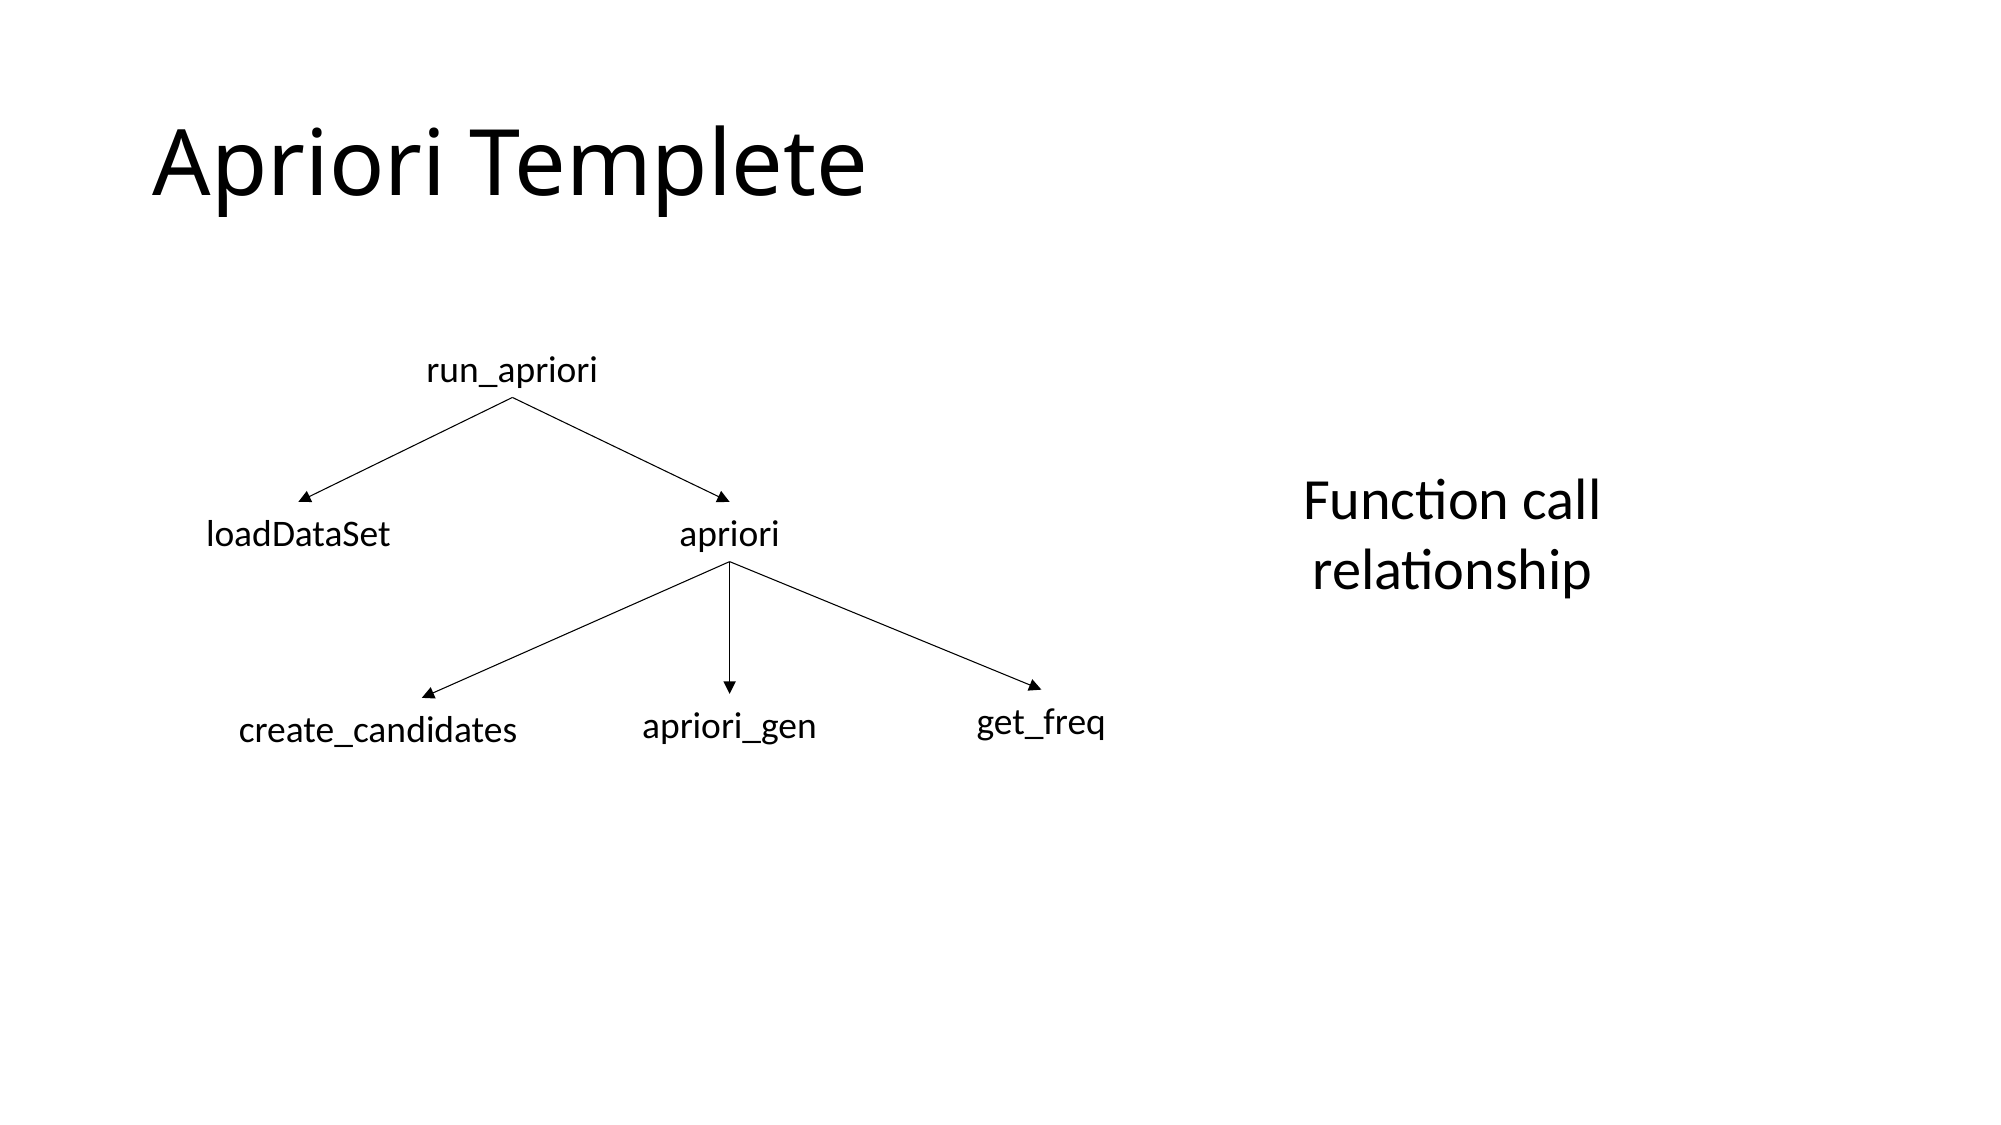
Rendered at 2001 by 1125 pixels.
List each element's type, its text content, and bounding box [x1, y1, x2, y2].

text_box run_apriori [388, 337, 636, 398]
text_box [298, 398, 512, 502]
title Apriori Templete [137, 56, 1863, 274]
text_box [729, 562, 1042, 690]
text_box create_candidates [224, 697, 620, 758]
text_box apriori_gen [606, 693, 853, 754]
text_box loadDataSet [174, 501, 422, 562]
text_box apriori [606, 501, 853, 562]
text_box get_freq [892, 689, 1190, 750]
text_box Function call relationship [1189, 453, 1715, 609]
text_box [512, 398, 730, 502]
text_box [421, 562, 730, 698]
